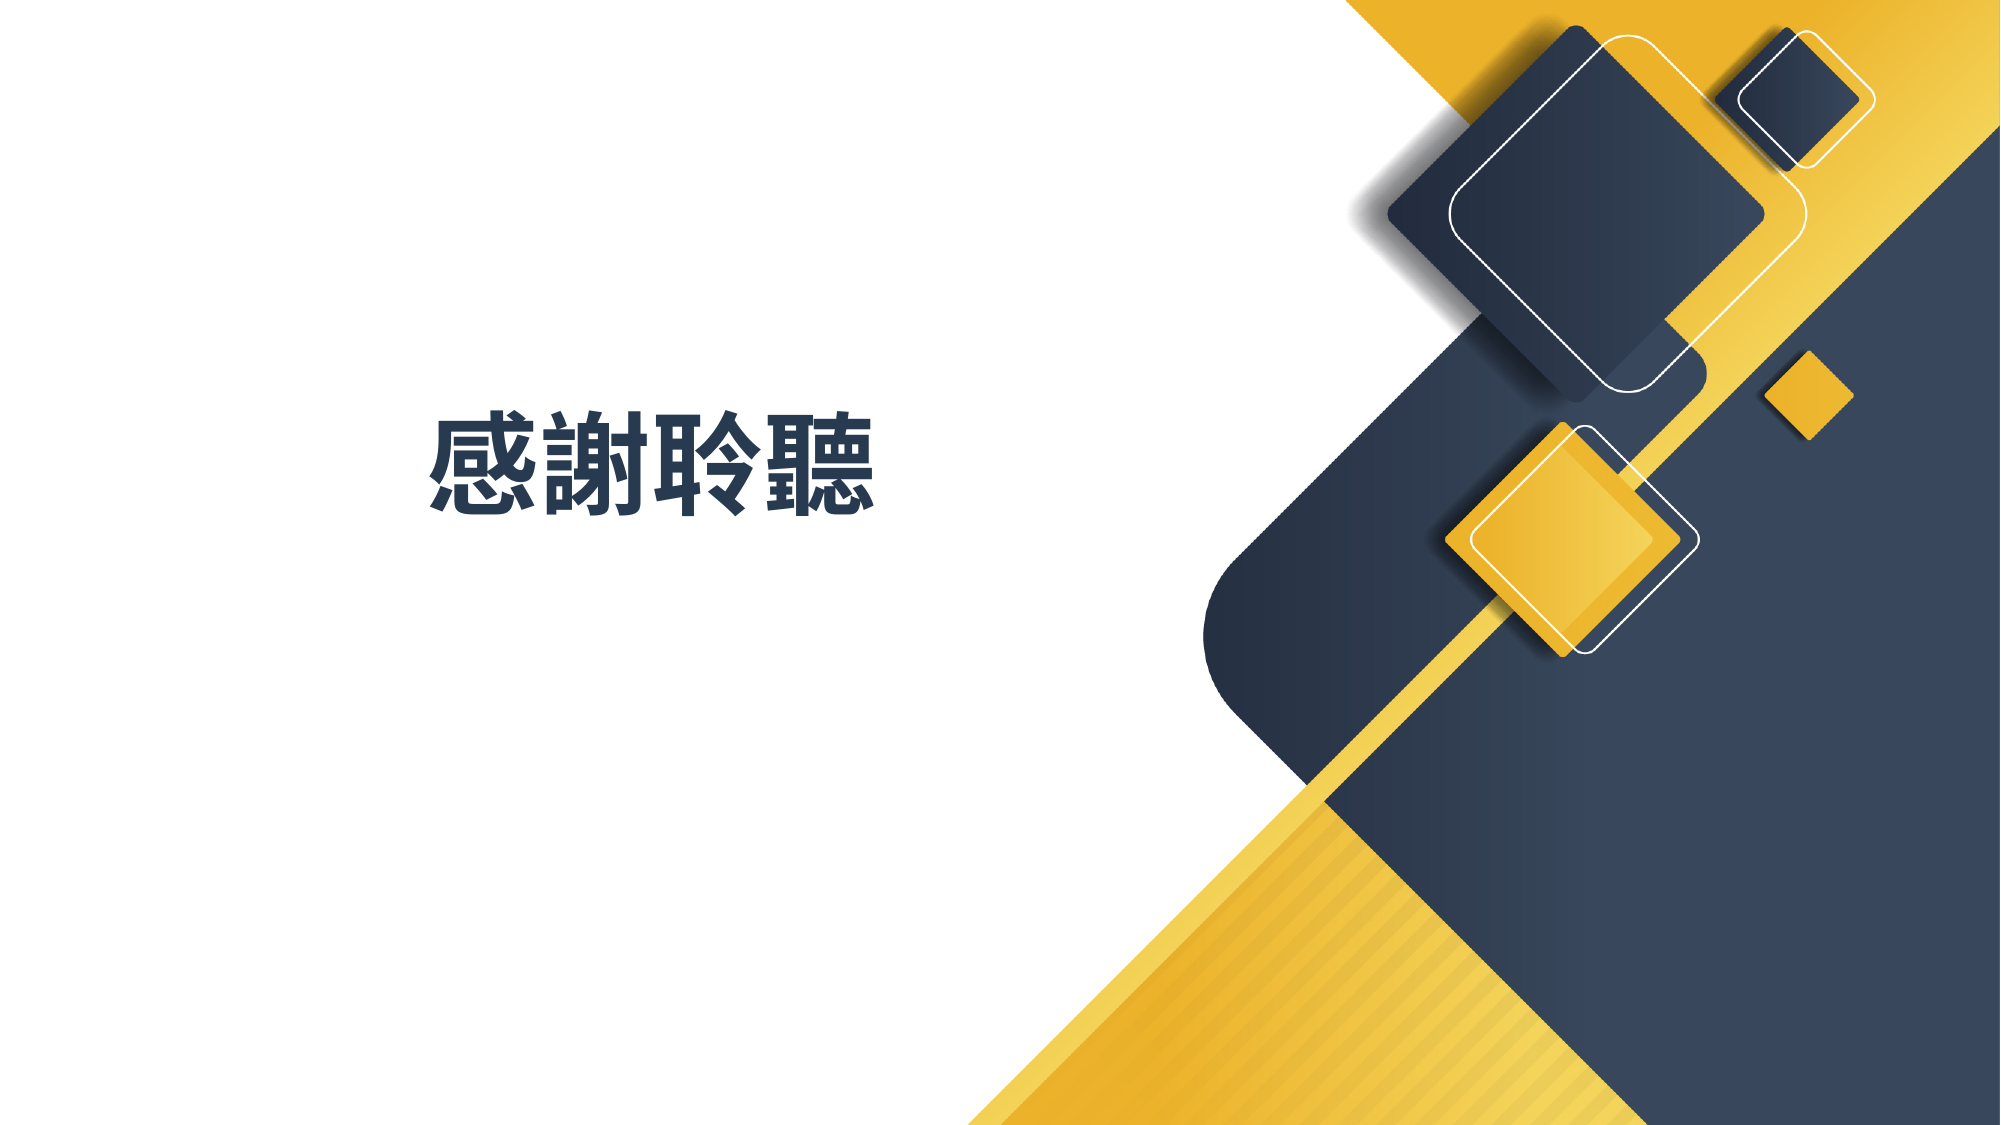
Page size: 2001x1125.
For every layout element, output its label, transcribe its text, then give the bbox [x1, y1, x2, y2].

picture [0, 0, 2000, 1125]
text_box 感謝聆聽 [411, 386, 891, 537]
